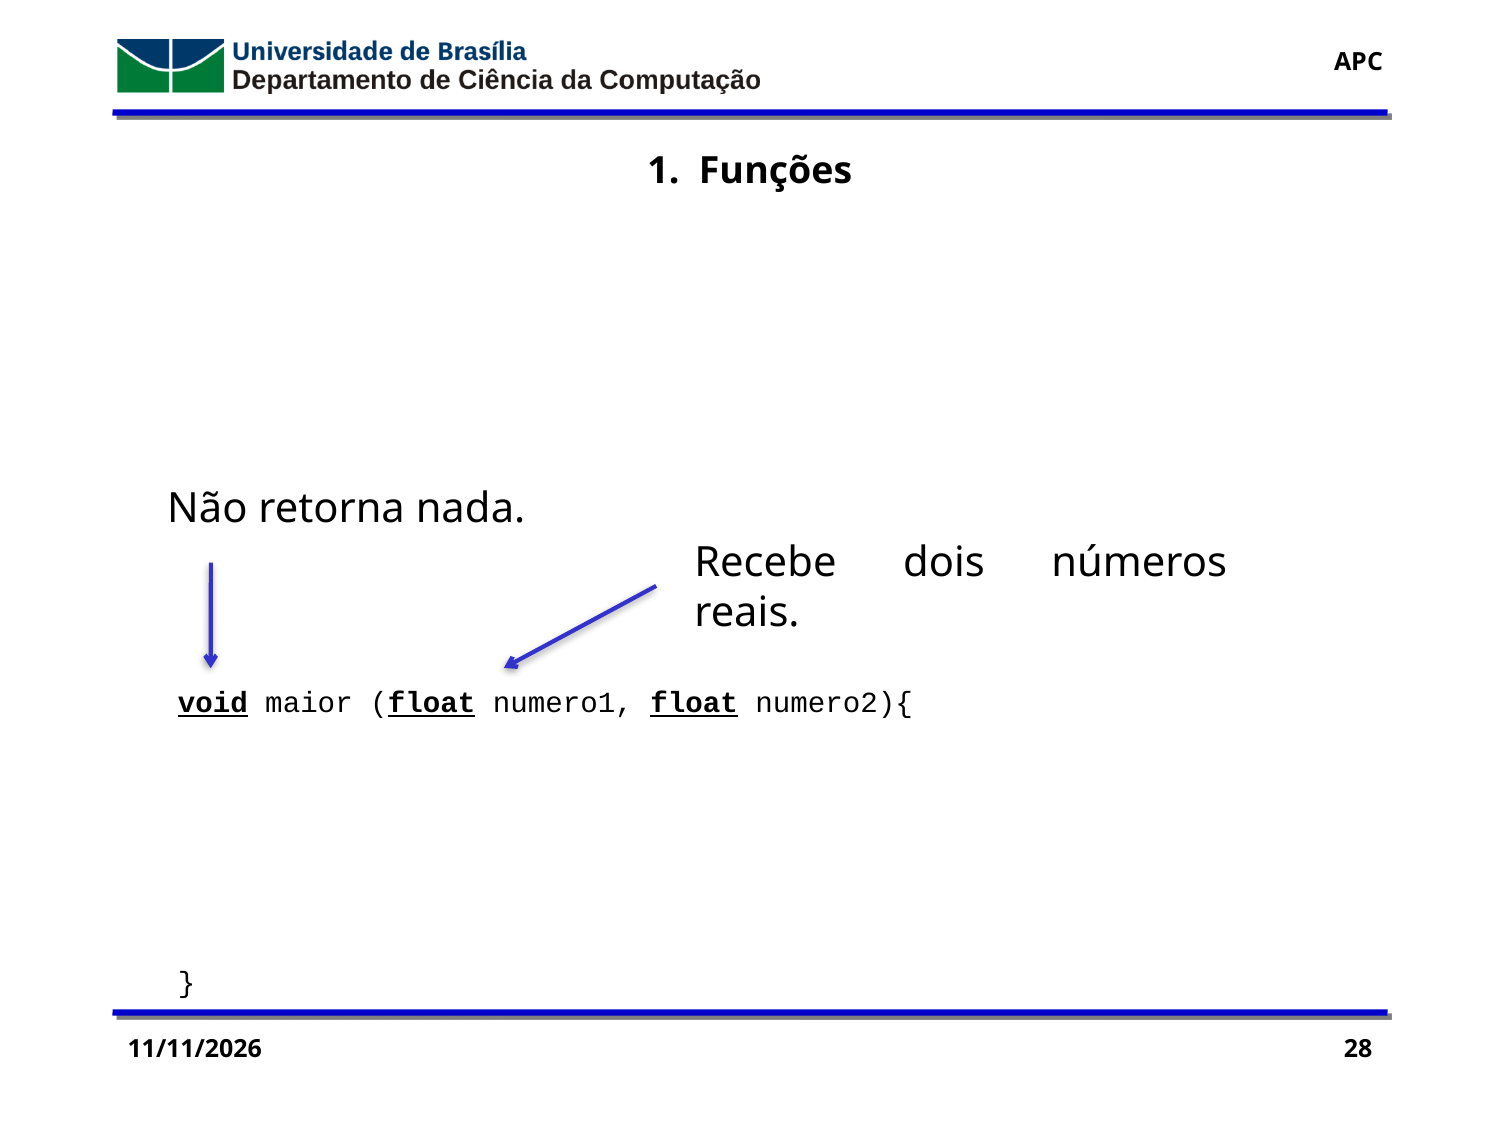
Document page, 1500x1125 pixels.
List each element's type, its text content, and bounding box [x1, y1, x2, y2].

picture [117, 39, 760, 94]
slide_number 28 [1074, 1024, 1388, 1101]
text_box Não retorna nada. [152, 473, 622, 539]
text_box 1. Funções [112, 138, 1388, 198]
text_box Recebe dois números reais. [679, 527, 1243, 643]
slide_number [112, 1024, 426, 1101]
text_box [503, 585, 657, 669]
text_box void maior (float numero1, float numero2){ } [163, 221, 1301, 1041]
